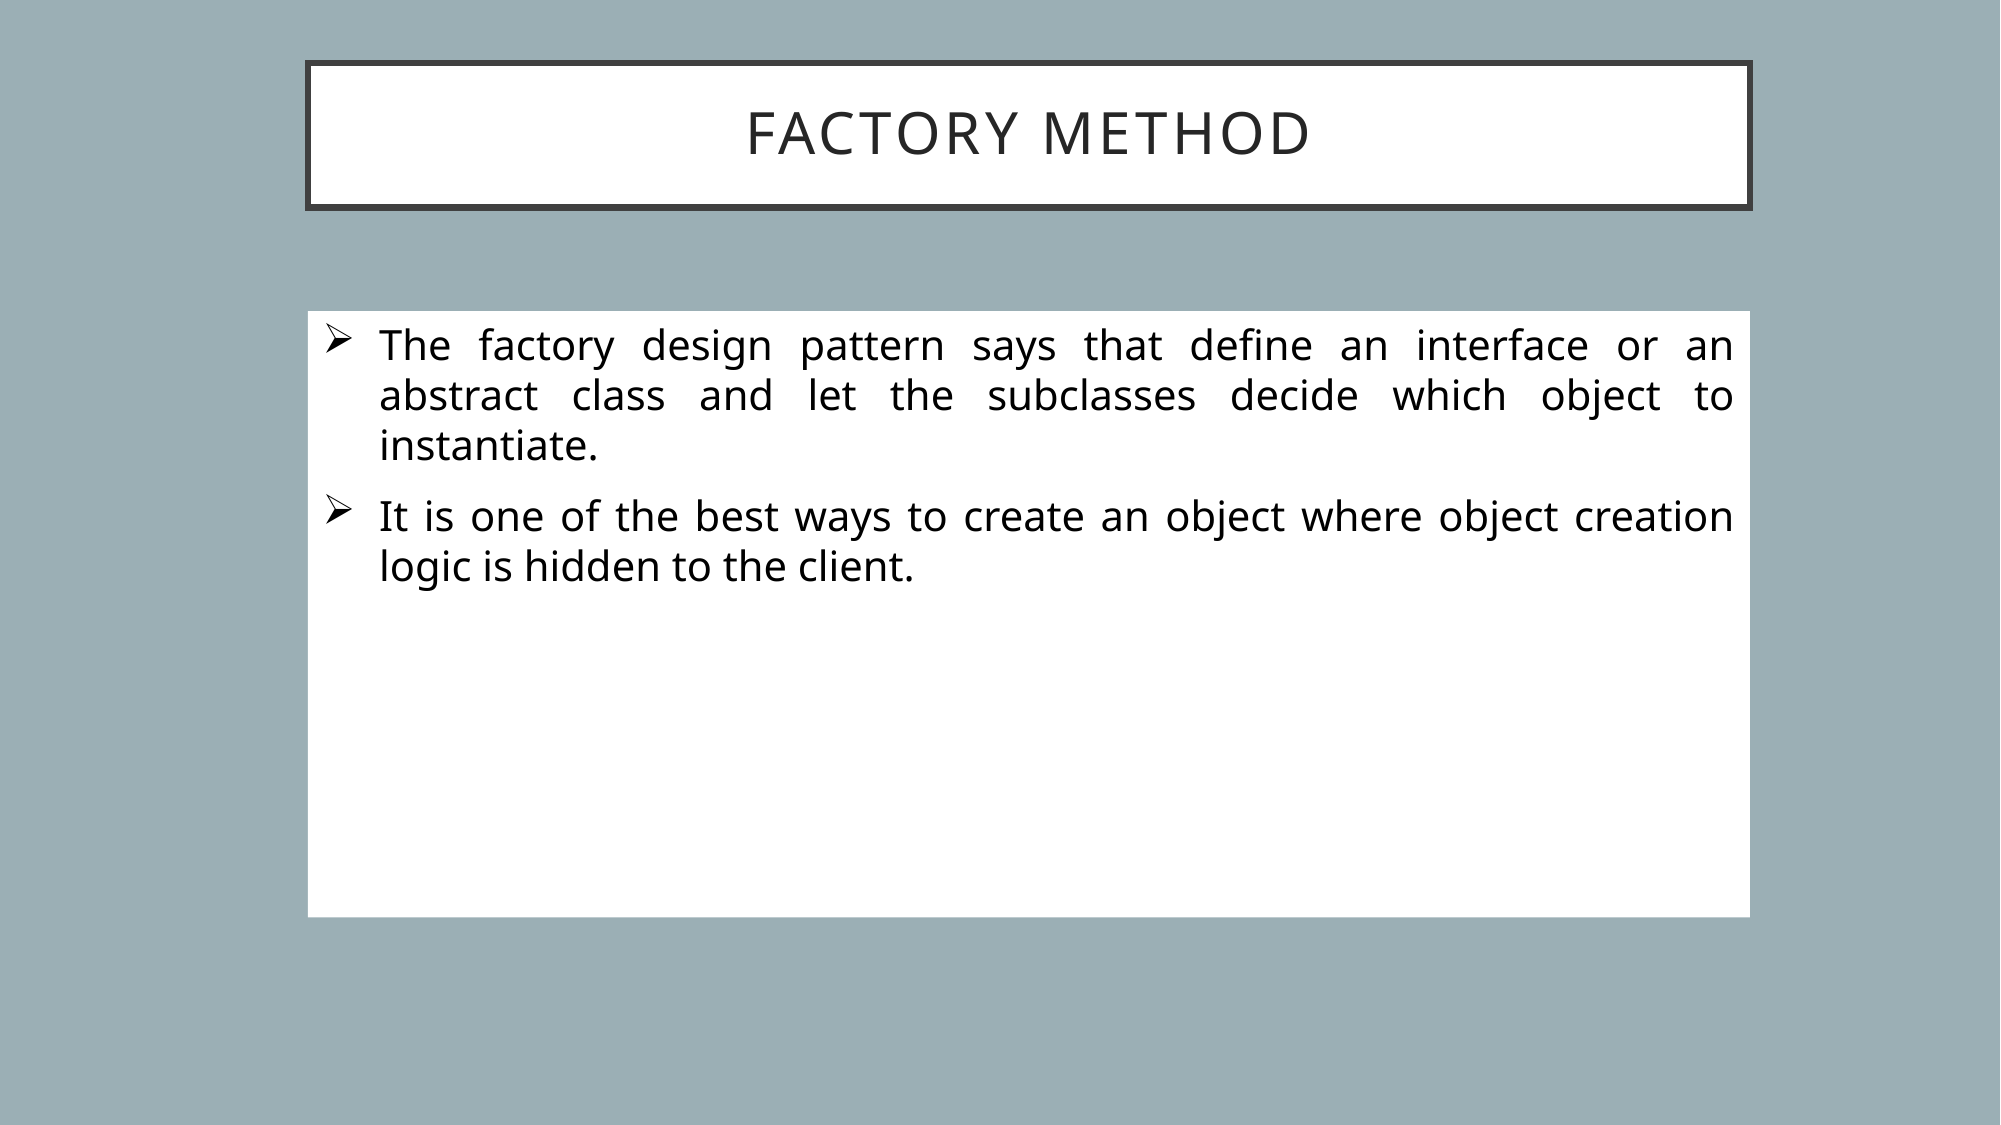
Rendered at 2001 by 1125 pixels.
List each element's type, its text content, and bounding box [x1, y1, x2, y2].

title Factory Method [305, 60, 1753, 211]
subtitle The factory design pattern says that define an interface or an abstract class and let the subclasses decide which object to instantiate. It is one of the best ways to create an object where object creation logic is hidden to the client. [307, 311, 1750, 918]
